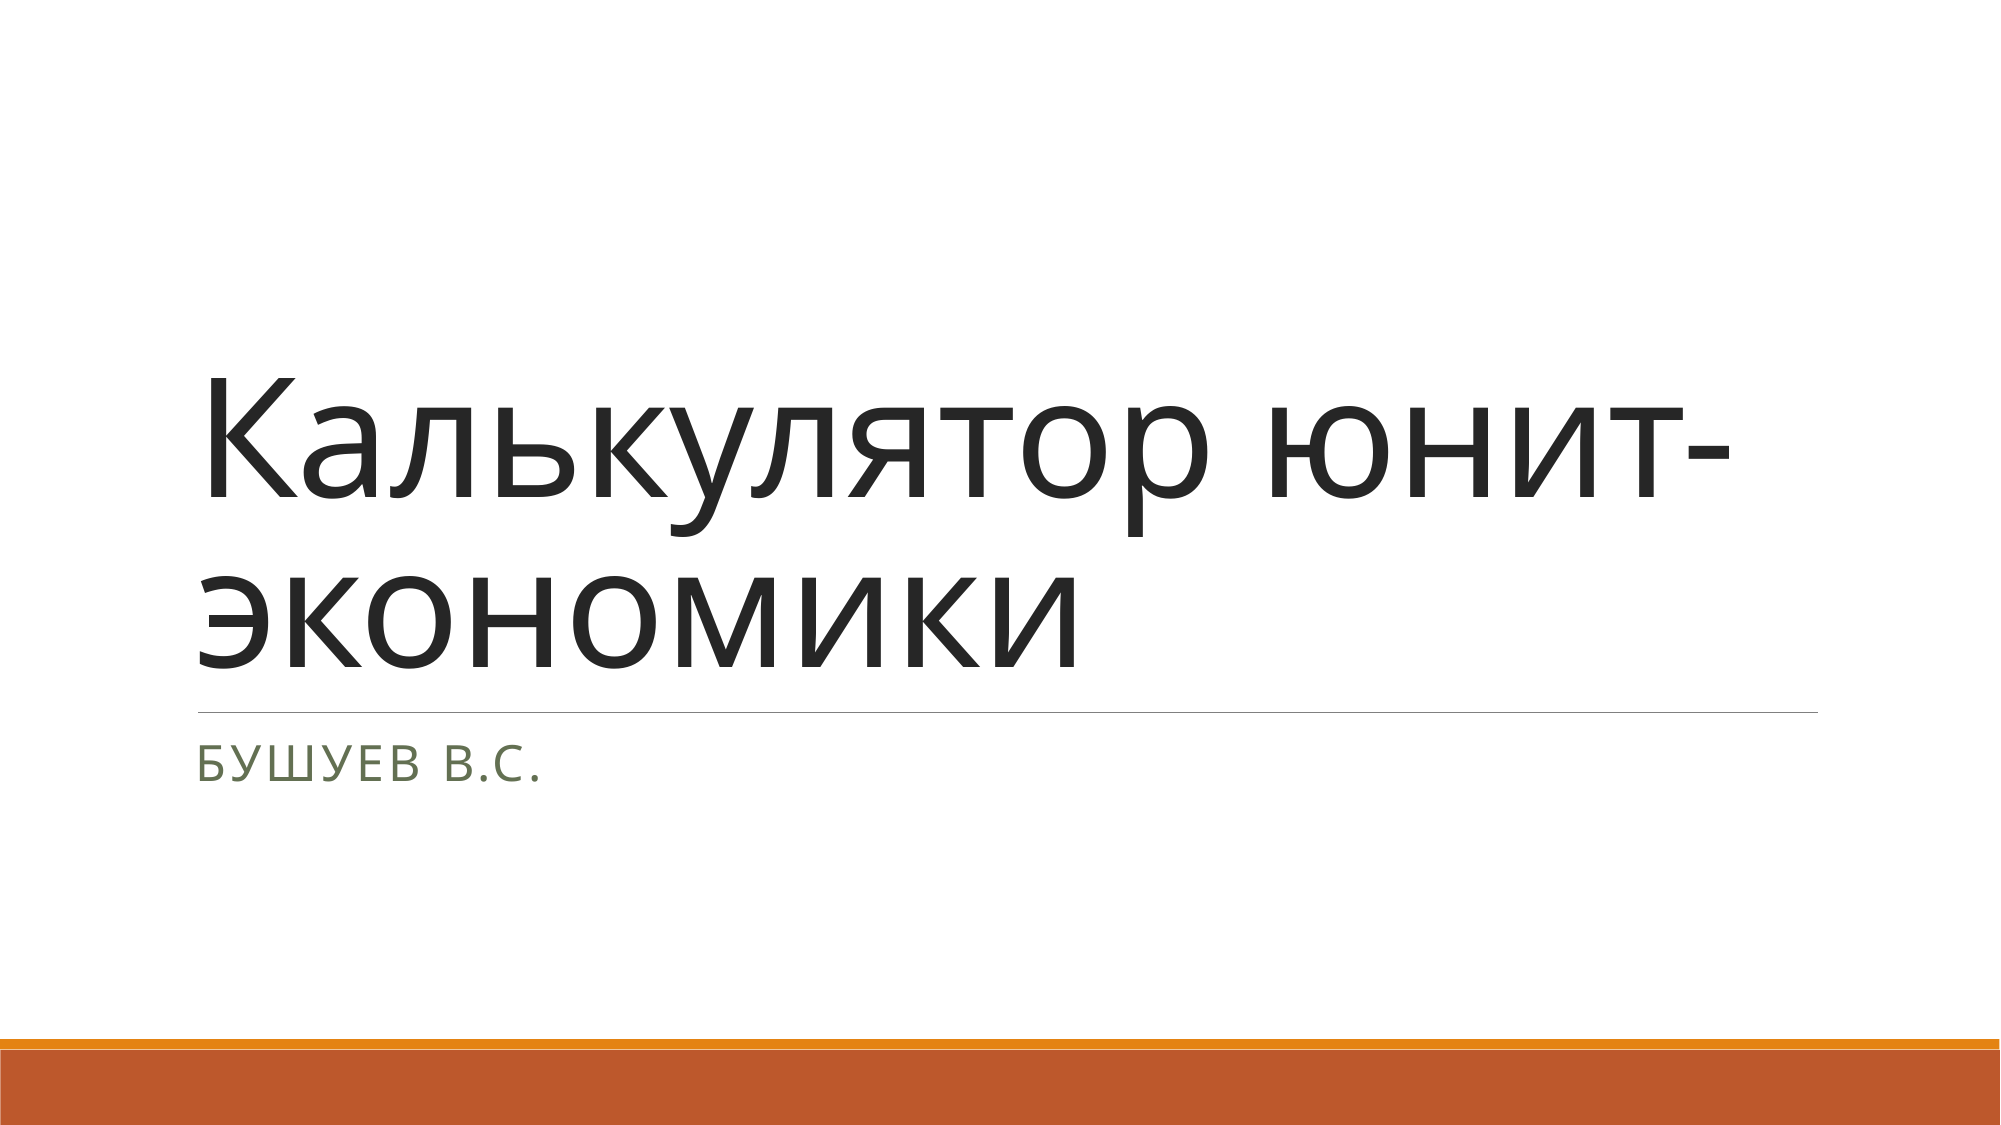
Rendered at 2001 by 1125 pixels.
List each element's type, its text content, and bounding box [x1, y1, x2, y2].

title Калькулятор юнит-экономики [180, 124, 1830, 710]
subtitle Бушуев В.с. [180, 730, 1831, 919]
